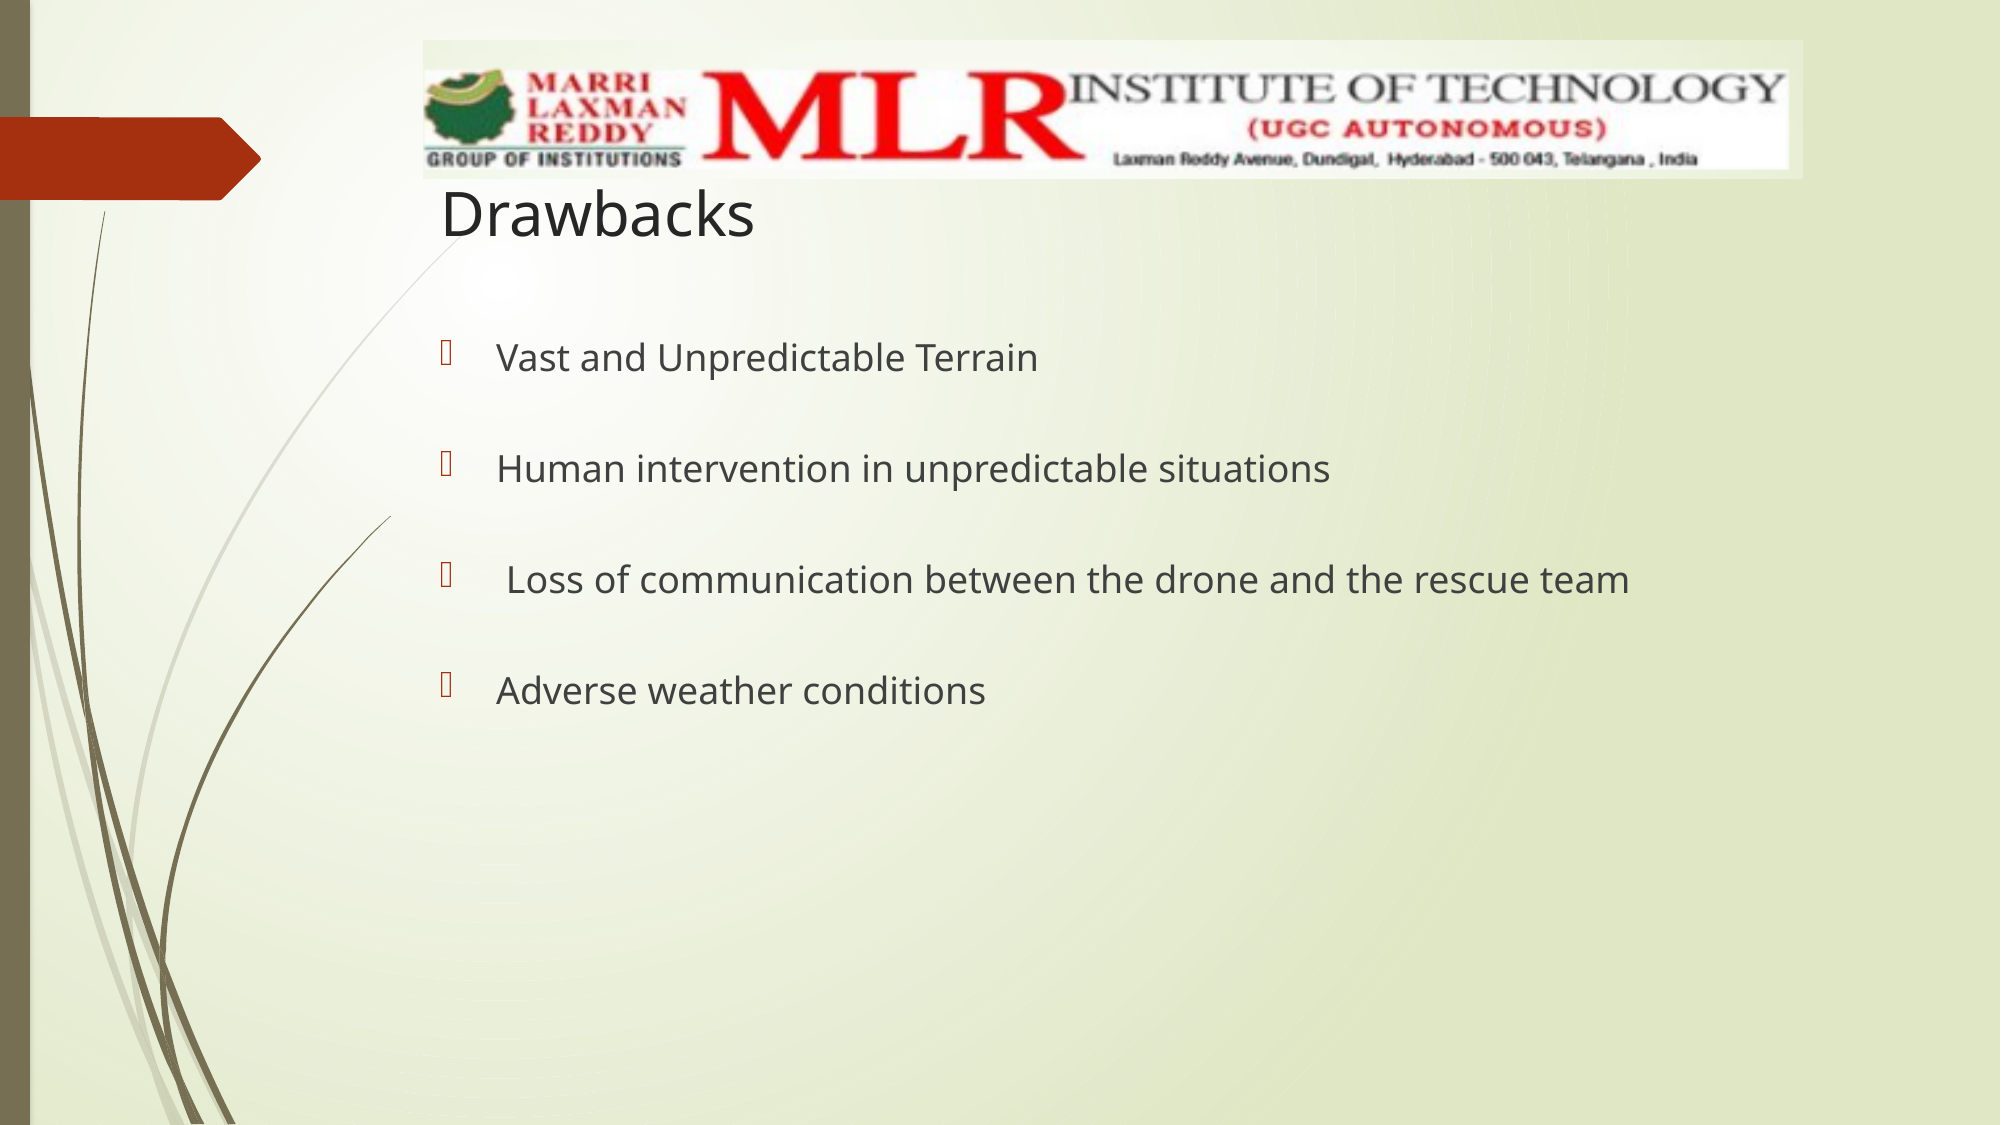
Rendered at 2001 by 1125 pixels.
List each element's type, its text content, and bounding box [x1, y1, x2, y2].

list Vast and Unpredictable Terrain Human intervention in unpredictable situations Loss of communication between the drone and the rescue team Adverse weather conditions [424, 281, 1888, 880]
title Drawbacks [425, 19, 1888, 259]
picture [423, 39, 1804, 180]
